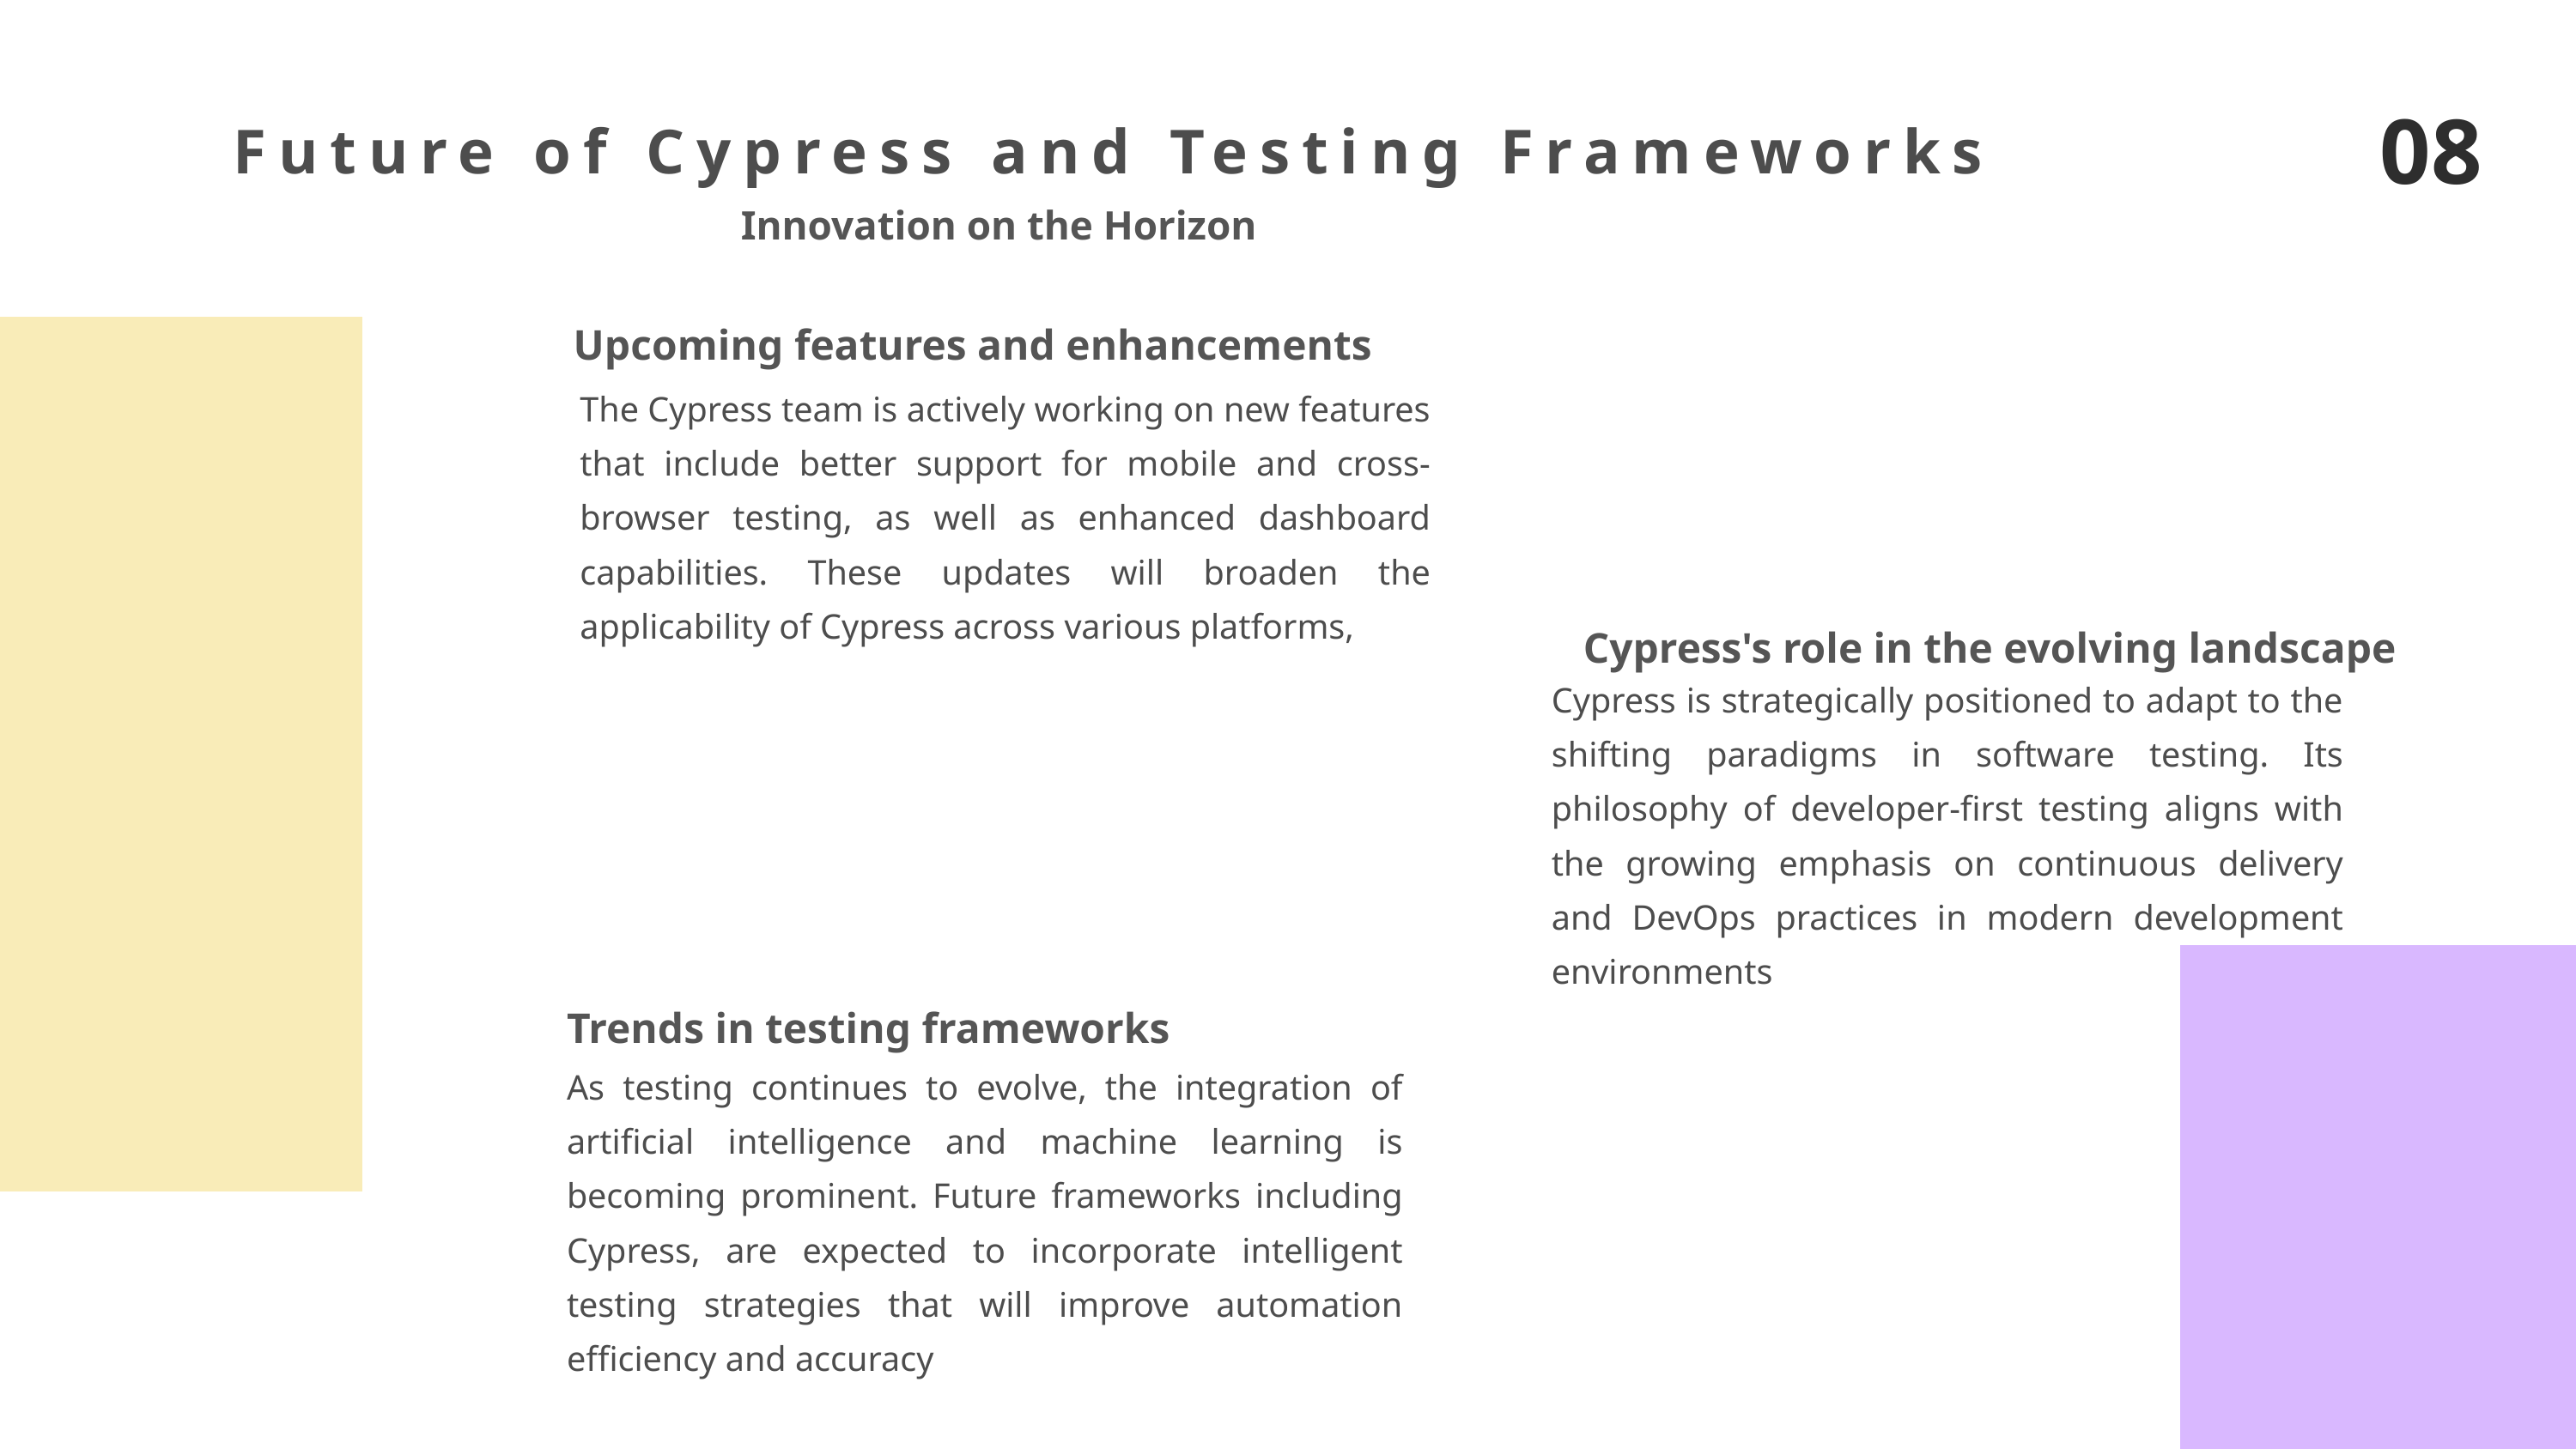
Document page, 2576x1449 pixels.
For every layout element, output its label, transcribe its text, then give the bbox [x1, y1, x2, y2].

text_box The Cypress team is actively working on new features that include better support for mobile and cross-browser testing, as well as enhanced dashboard capabilities. These updates will broaden the applicability of Cypress across various platforms, [580, 373, 1431, 646]
text_box Innovation on the Horizon [740, 192, 1835, 248]
text_box Future of Cypress and Testing Frameworks [185, 100, 2035, 186]
text_box Upcoming features and enhancements [573, 310, 1458, 368]
text_box As testing continues to evolve, the integration of artificial intelligence and machine learning is becoming prominent. Future frameworks including Cypress, are expected to incorporate intelligent testing strategies that will improve automation efficiency and accuracy [566, 1052, 1404, 1379]
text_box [0, 317, 363, 1192]
text_box Trends in testing frameworks [567, 993, 1279, 1052]
text_box 08 [2315, 76, 2547, 203]
text_box Cypress is strategically positioned to adapt to the shifting paradigms in software testing. Its philosophy of developer-first testing aligns with the growing emphasis on continuous delivery and DevOps practices in modern development environments [1551, 664, 2344, 991]
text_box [2179, 944, 2576, 1449]
text_box Cypress's role in the evolving landscape [1583, 613, 2432, 672]
